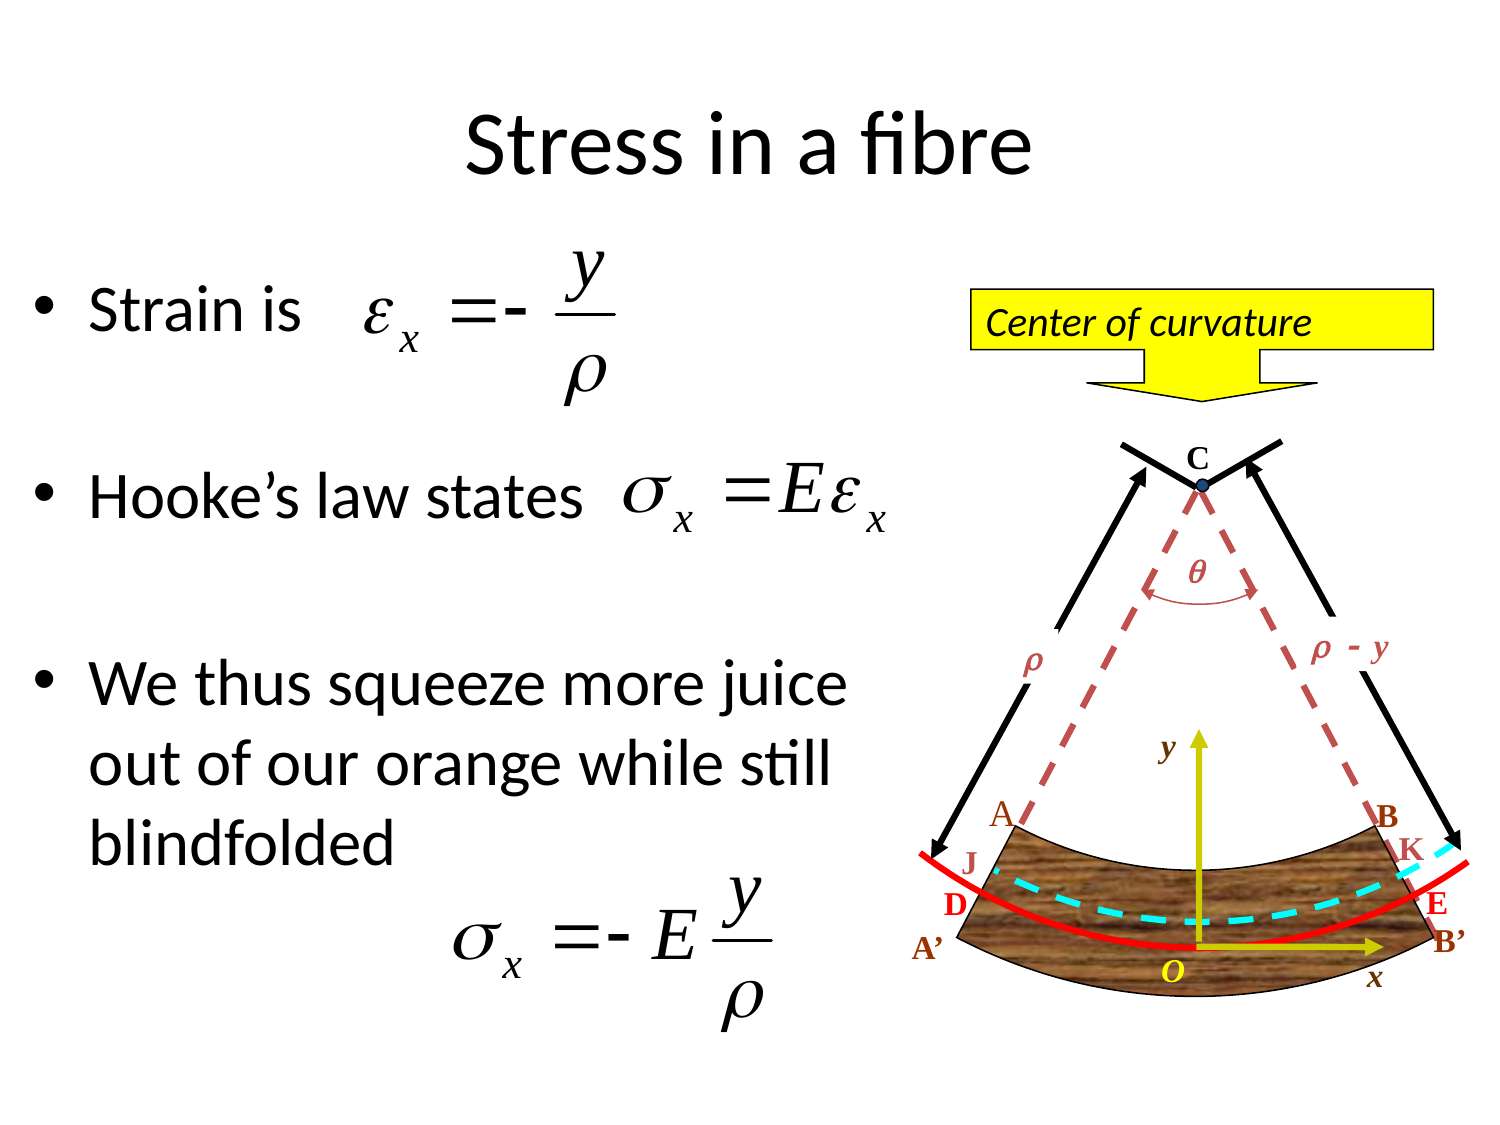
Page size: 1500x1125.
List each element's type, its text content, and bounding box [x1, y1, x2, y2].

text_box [350, 214, 633, 421]
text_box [683, 0, 1500, 1002]
title Stress in a fibre [75, 44, 678, 232]
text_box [441, 840, 786, 1048]
list Strain is Hooke’s law states We thus squeeze more juice out of our orange while still blindfolded [17, 257, 678, 1000]
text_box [612, 437, 901, 551]
